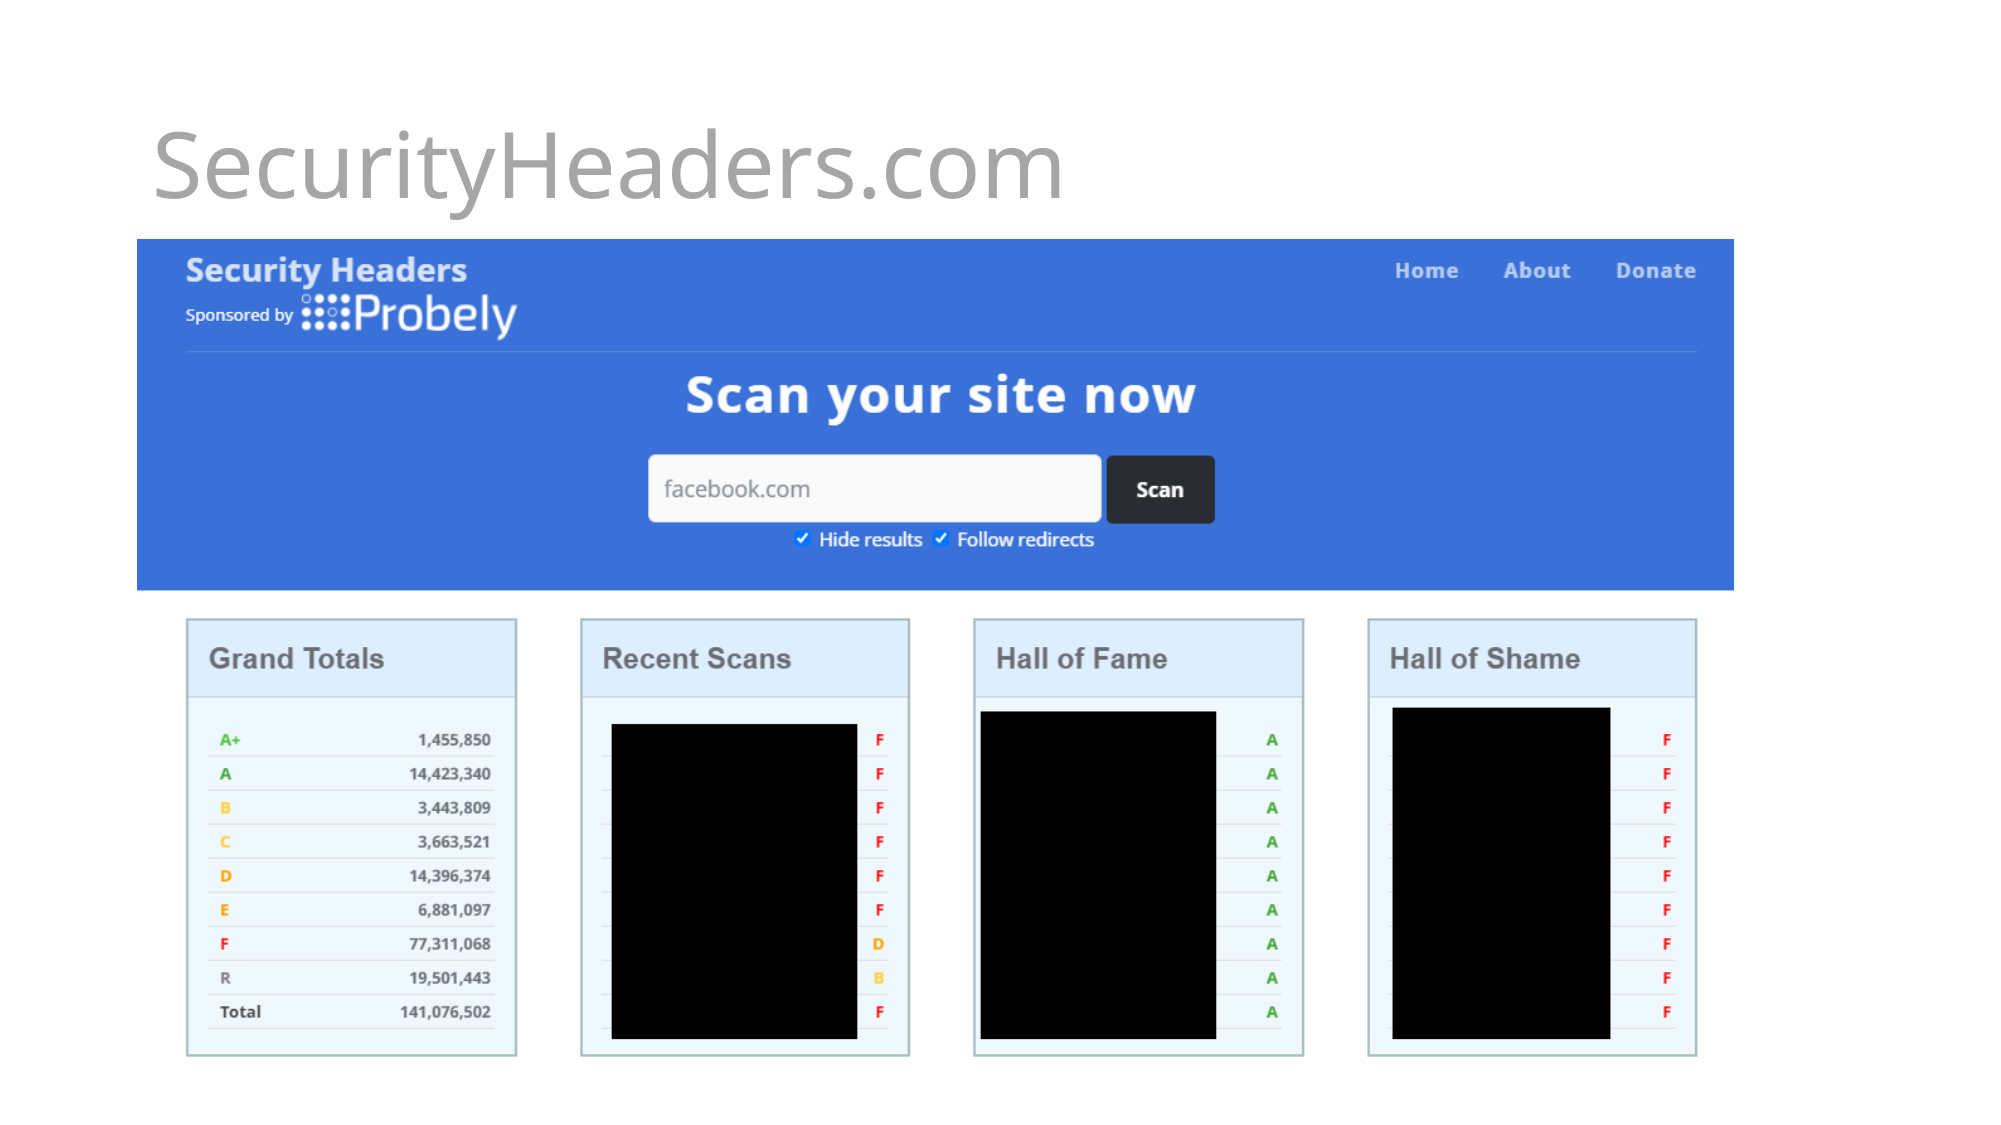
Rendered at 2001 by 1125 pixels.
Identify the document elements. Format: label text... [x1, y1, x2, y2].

picture [137, 239, 1734, 1077]
title SecurityHeaders.com [137, 59, 1863, 278]
